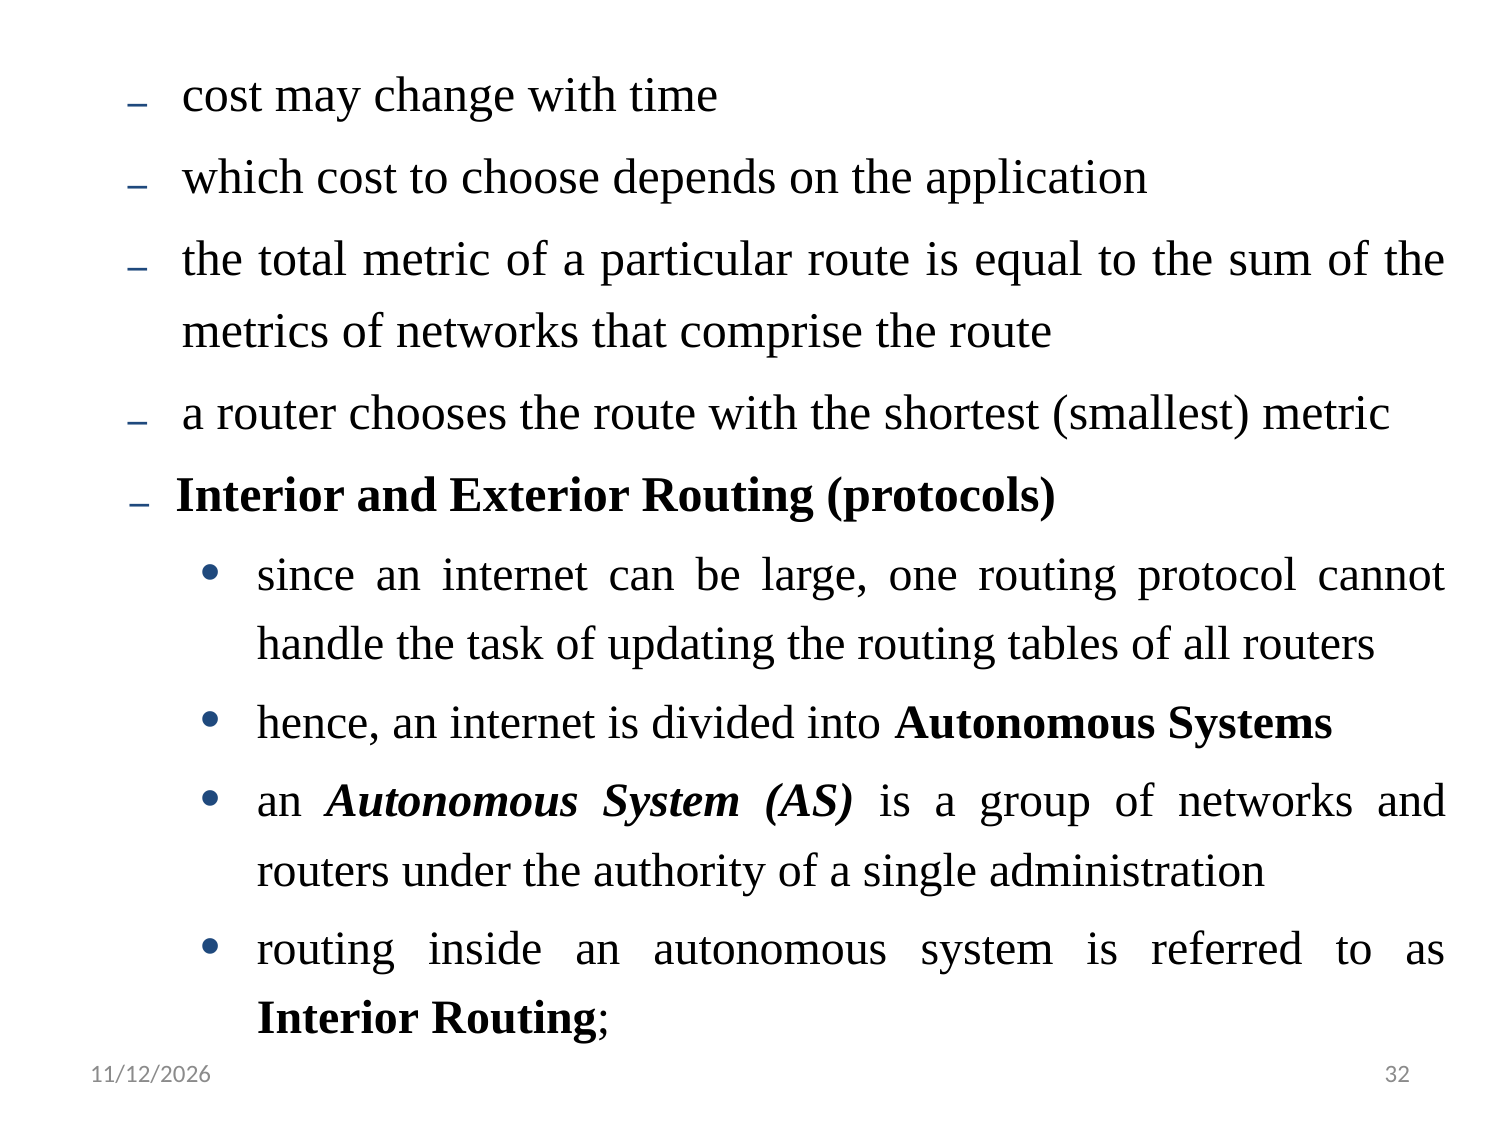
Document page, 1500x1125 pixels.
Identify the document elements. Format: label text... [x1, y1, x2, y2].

slide_number 32 [1074, 1042, 1425, 1103]
list cost may change with time which cost to choose depends on the application the total metric of a particular route is equal to the sum of the metrics of networks that comprise the route a router chooses the route with the shortest (smallest) metric Interior and Exterior Routing (protocols) since an internet can be large, one routing protocol cannot handle the task of updating the routing tables of all routers hence, an internet is divided into Autonomous Systems an Autonomous System (AS) is a group of networks and routers under the authority of a single administration routing inside an autonomous system is referred to as Interior Routing; [37, 41, 1463, 1075]
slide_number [75, 1042, 425, 1103]
